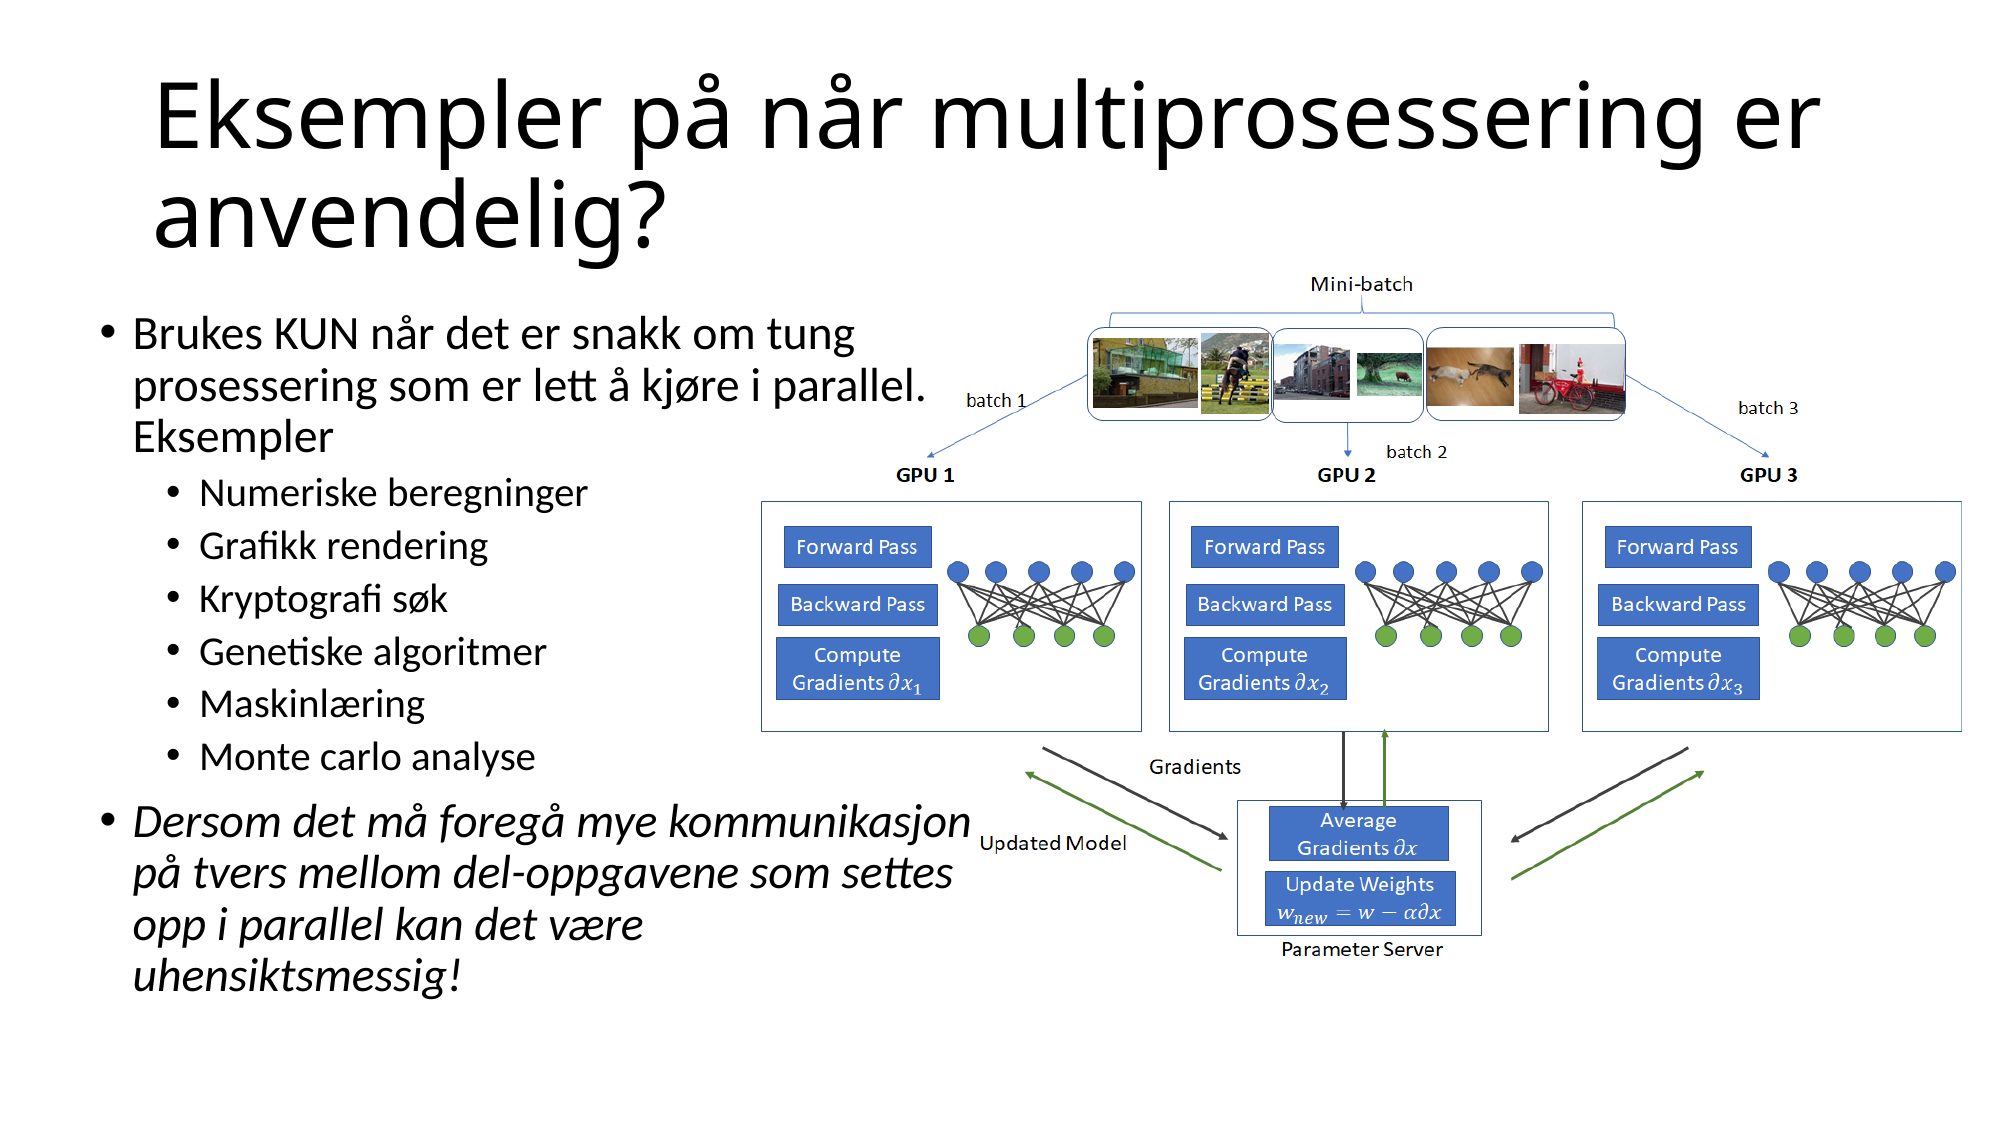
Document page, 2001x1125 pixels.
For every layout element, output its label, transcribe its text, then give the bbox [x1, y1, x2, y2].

list Brukes KUN når det er snakk om tung prosessering som er lett å kjøre i parallel. Eksempler Numeriske beregninger Grafikk rendering Kryptografi søk Genetiske algoritmer Maskinlæring Monte carlo analyse Dersom det må foregå mye kommunikasjon på tvers mellom del-oppgavene som settes opp i parallel kan det være uhensiktsmessig! [84, 301, 1000, 1015]
picture [761, 261, 1962, 976]
title Eksempler på når multiprosessering er anvendelig? [137, 59, 1863, 278]
